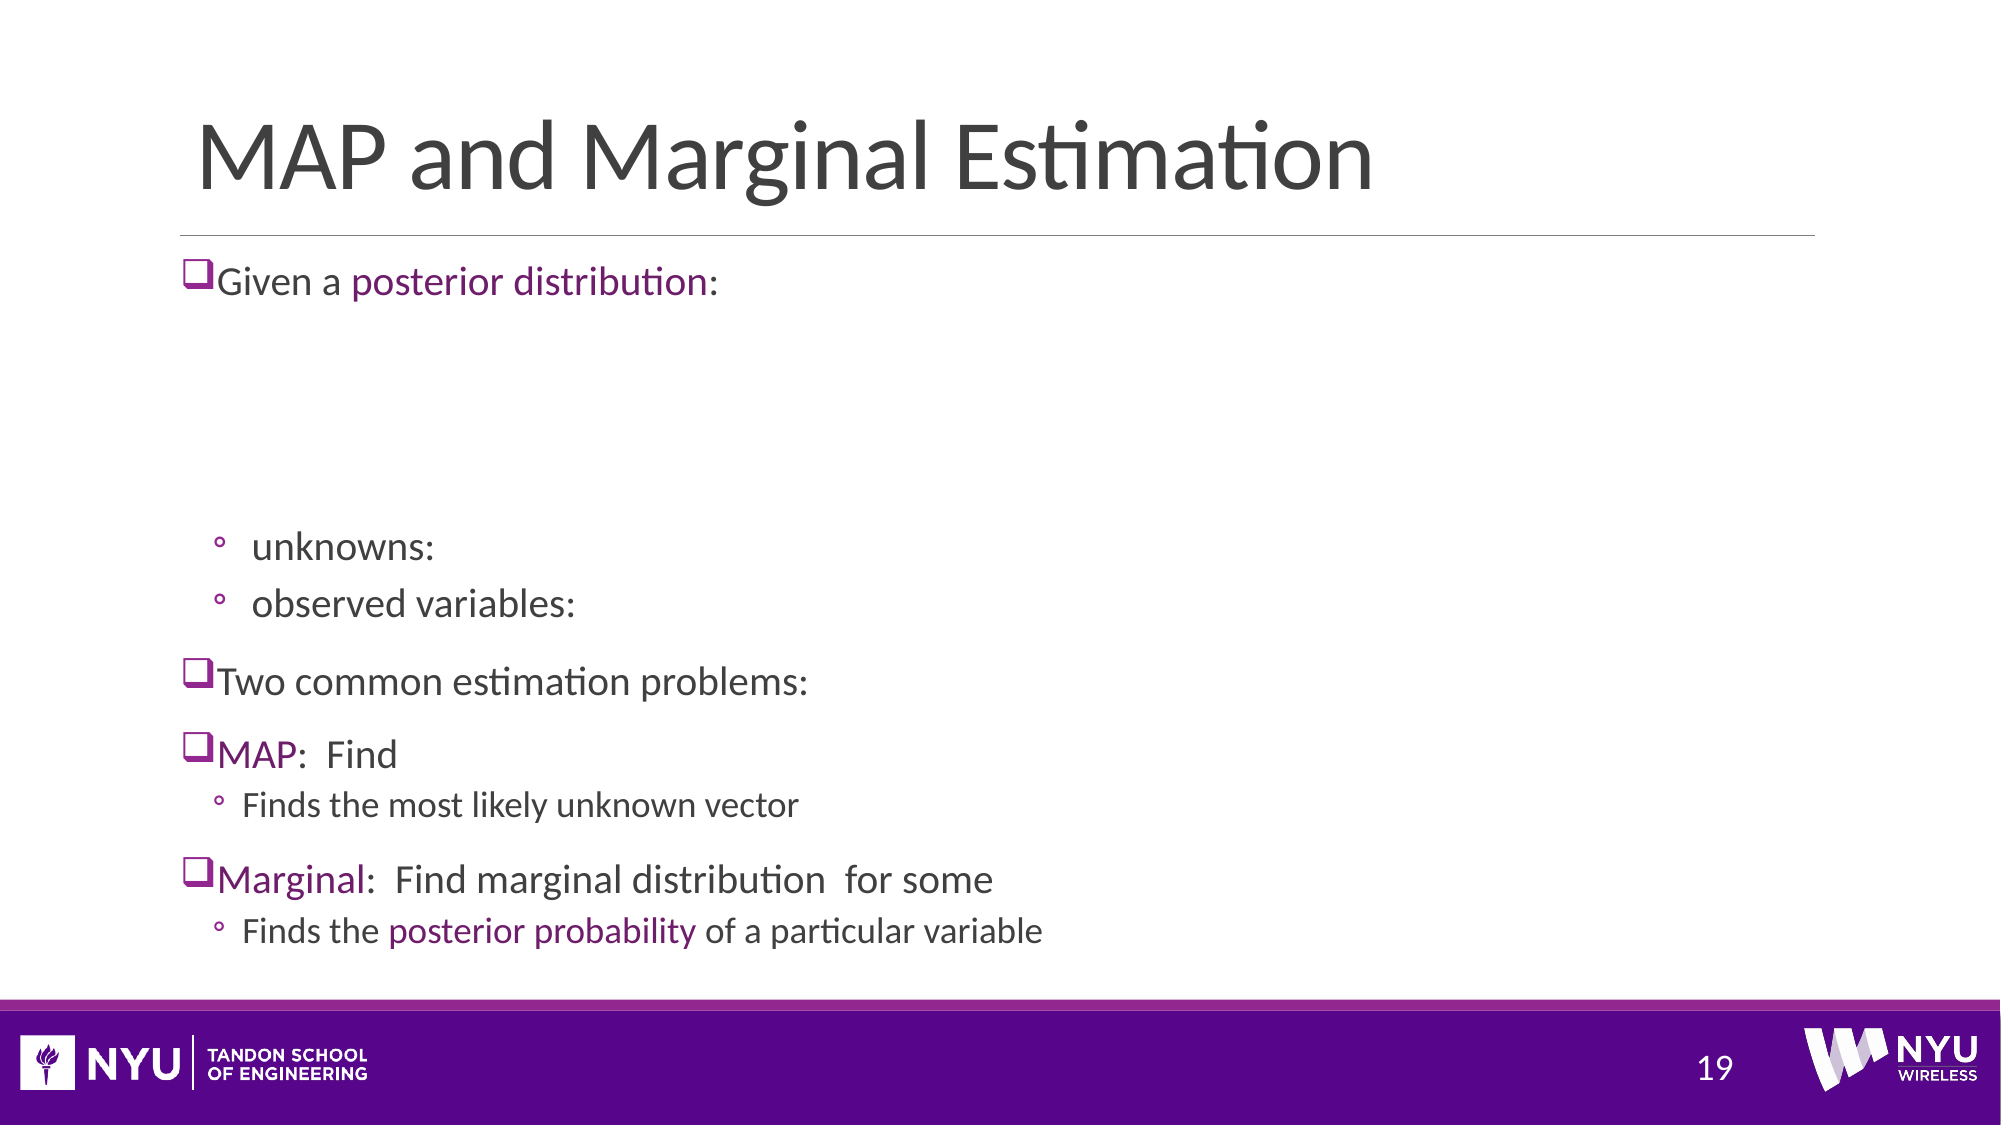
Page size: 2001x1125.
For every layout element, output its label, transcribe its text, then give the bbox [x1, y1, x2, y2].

slide_number 19 [1533, 1035, 1749, 1096]
title MAP and Marginal Estimation [180, 47, 1830, 218]
